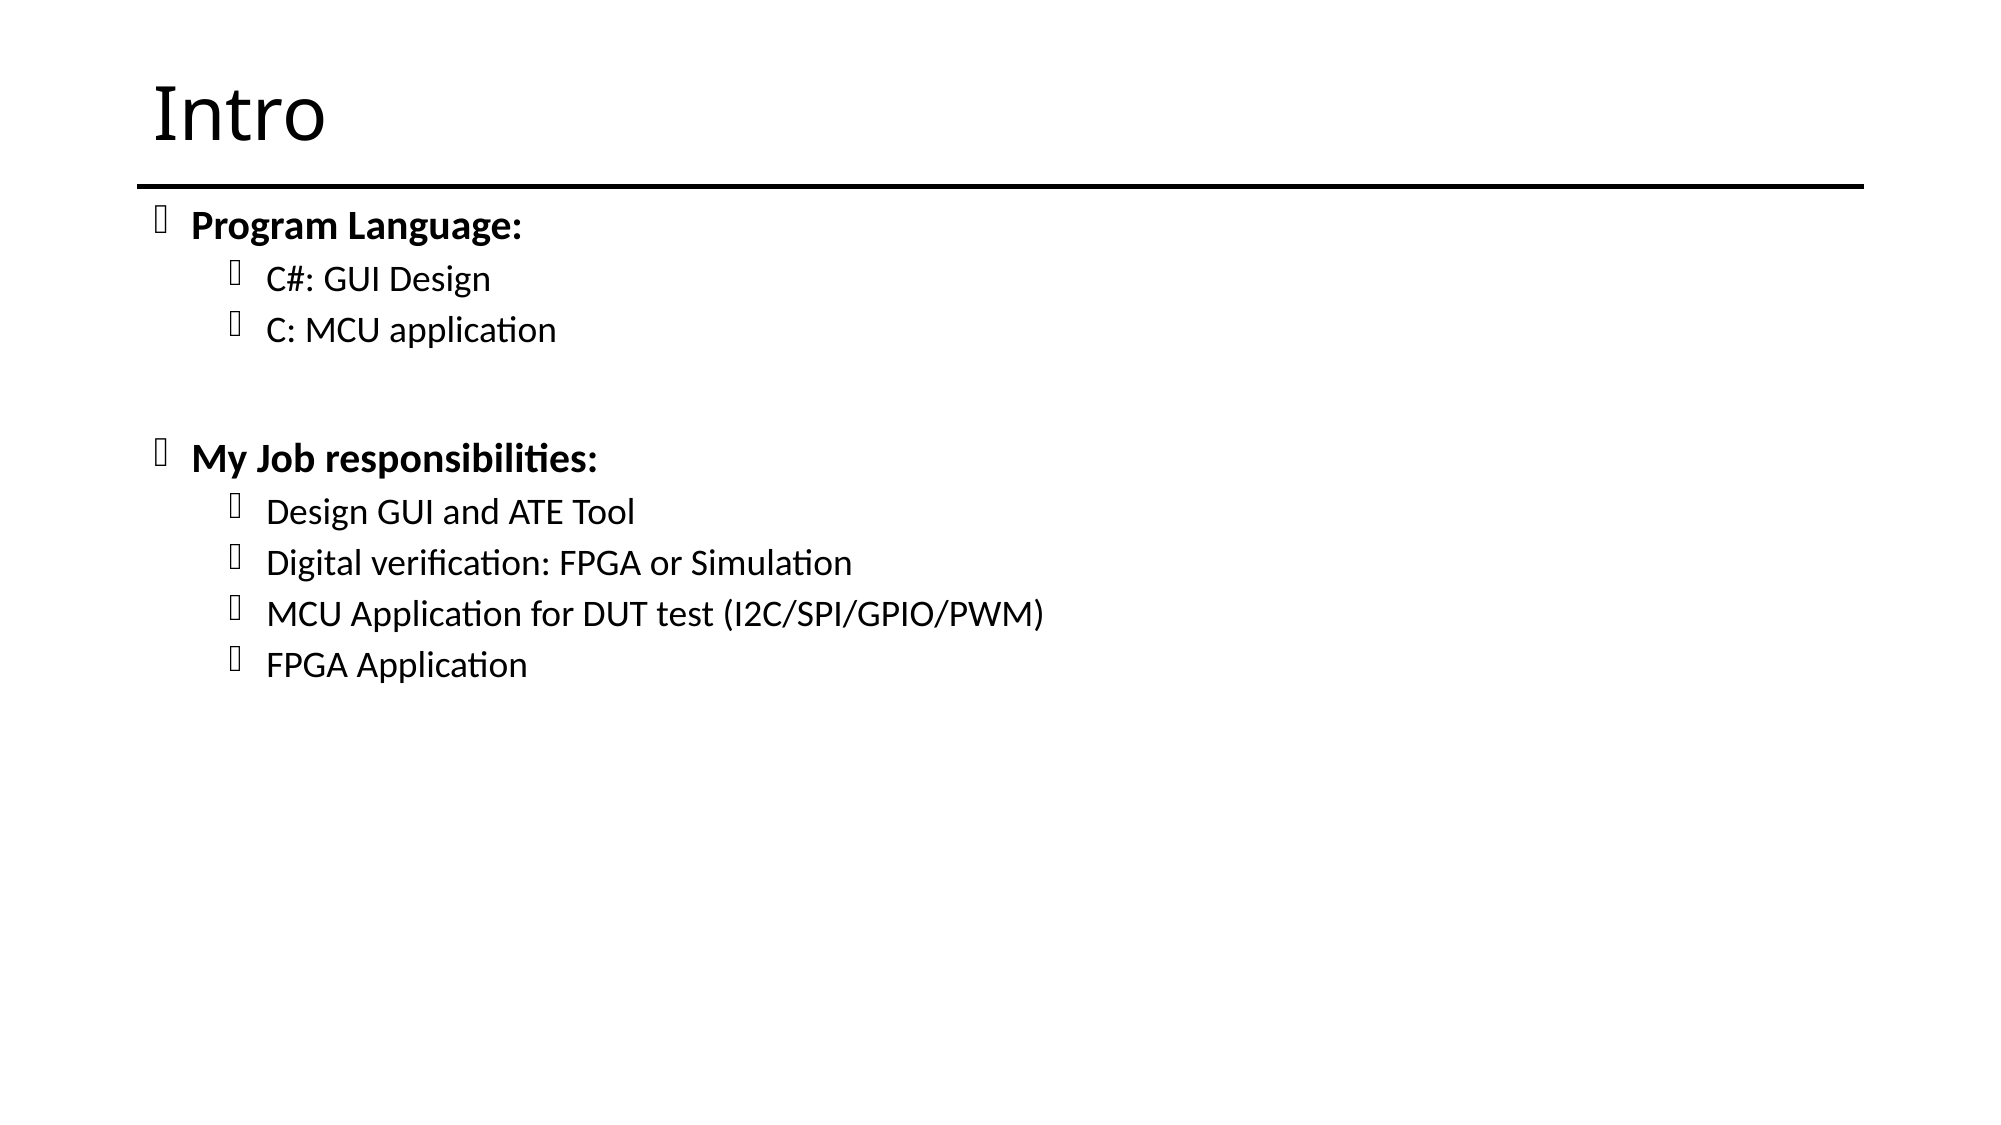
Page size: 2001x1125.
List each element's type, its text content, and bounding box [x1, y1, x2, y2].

list Program Language: C#: GUI Design C: MCU application My Job responsibilities: Design GUI and ATE Tool Digital verification: FPGA or Simulation MCU Application for DUT test (I2C/SPI/GPIO/PWM) FPGA Application [138, 195, 1864, 1014]
title Intro [138, 60, 1864, 173]
